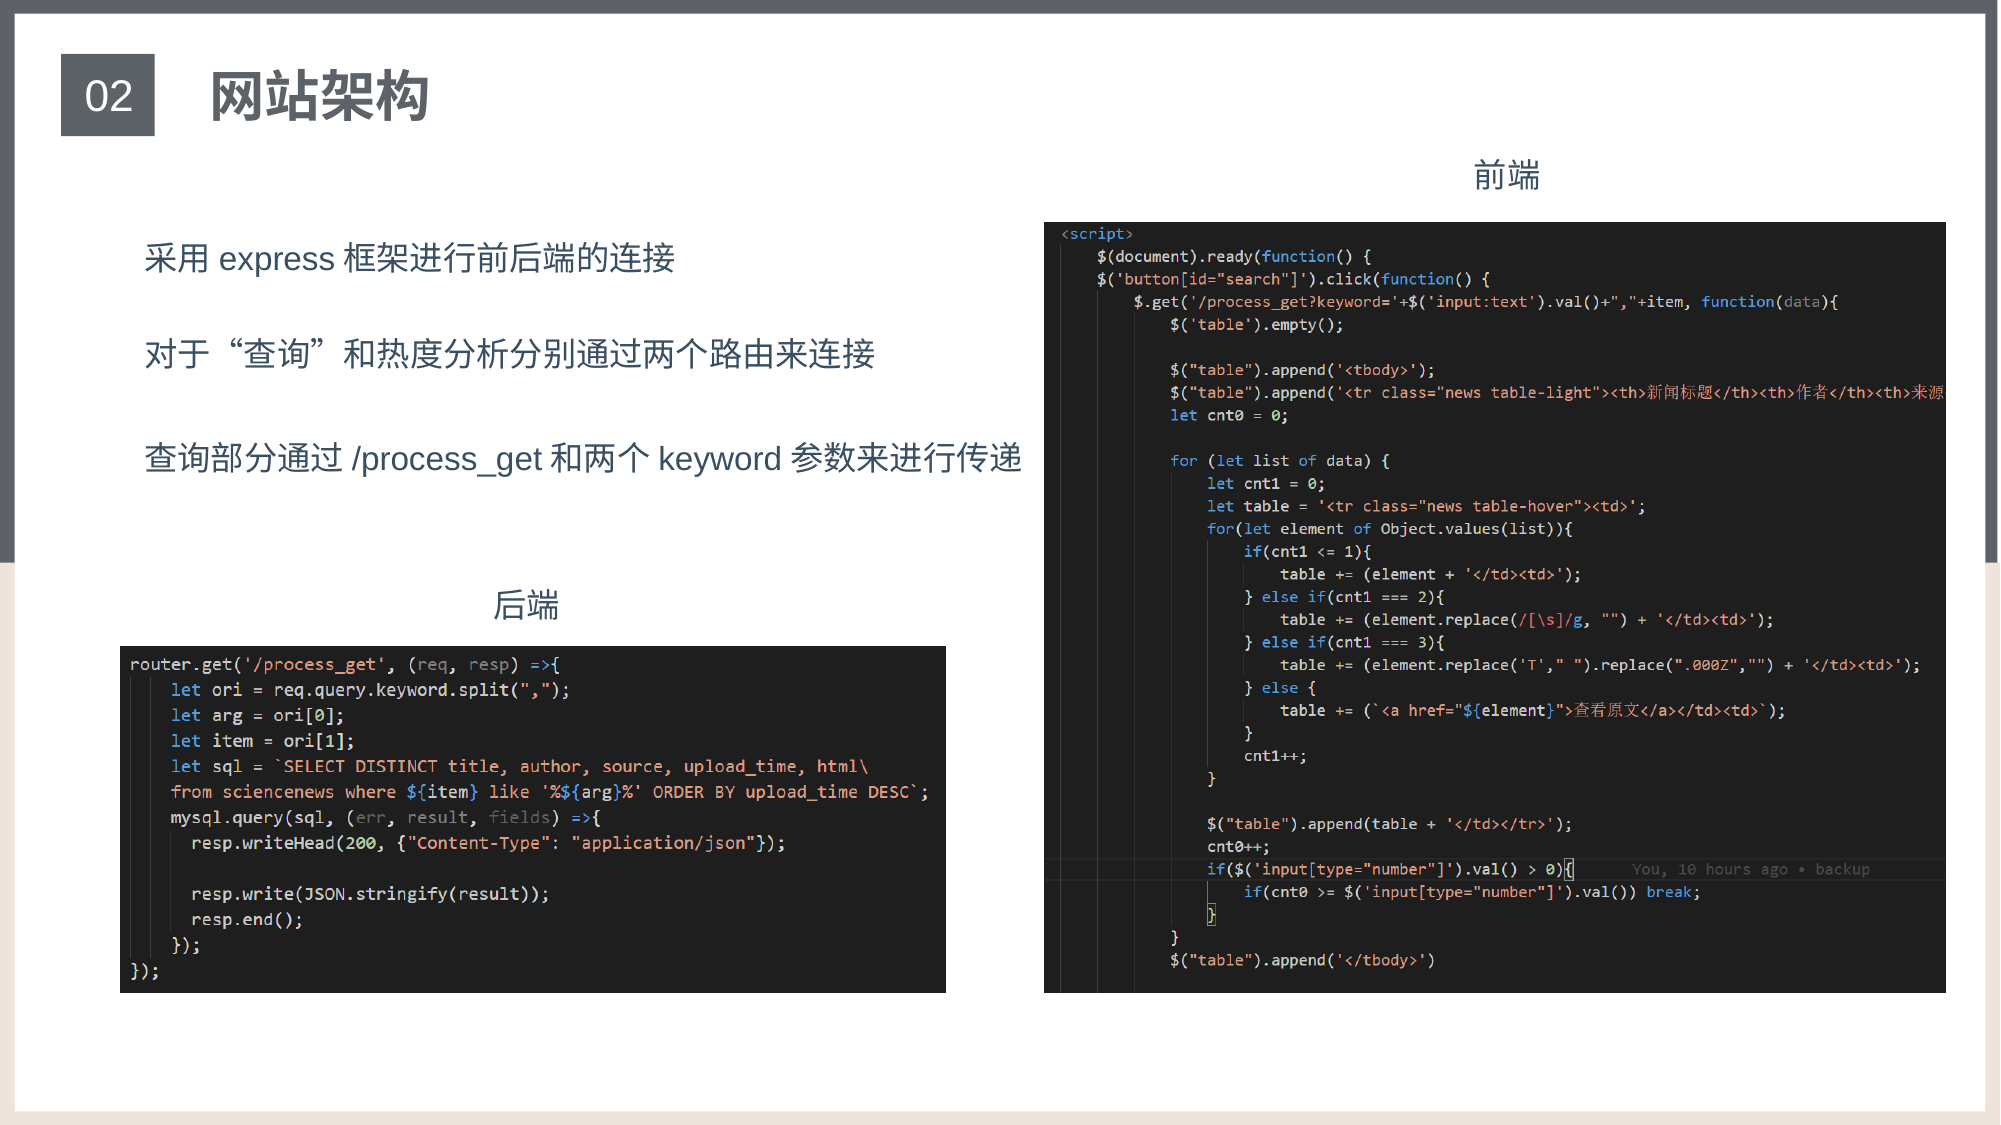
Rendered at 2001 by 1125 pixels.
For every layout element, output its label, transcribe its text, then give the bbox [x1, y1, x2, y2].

text_box 对于“查询”和热度分析分别通过两个路由来连接 [129, 285, 922, 381]
text_box 前端 [1459, 106, 1974, 201]
text_box 网站架构 [194, 53, 666, 136]
text_box 后端 [478, 536, 649, 631]
text_box 02 [69, 59, 149, 128]
text_box 采用express框架进行前后端的连接 [129, 190, 922, 285]
text_box [60, 53, 156, 137]
picture [120, 646, 946, 993]
picture [1044, 222, 1946, 993]
text_box 查询部分通过/process_get和两个keyword参数来进行传递 [129, 389, 1044, 485]
